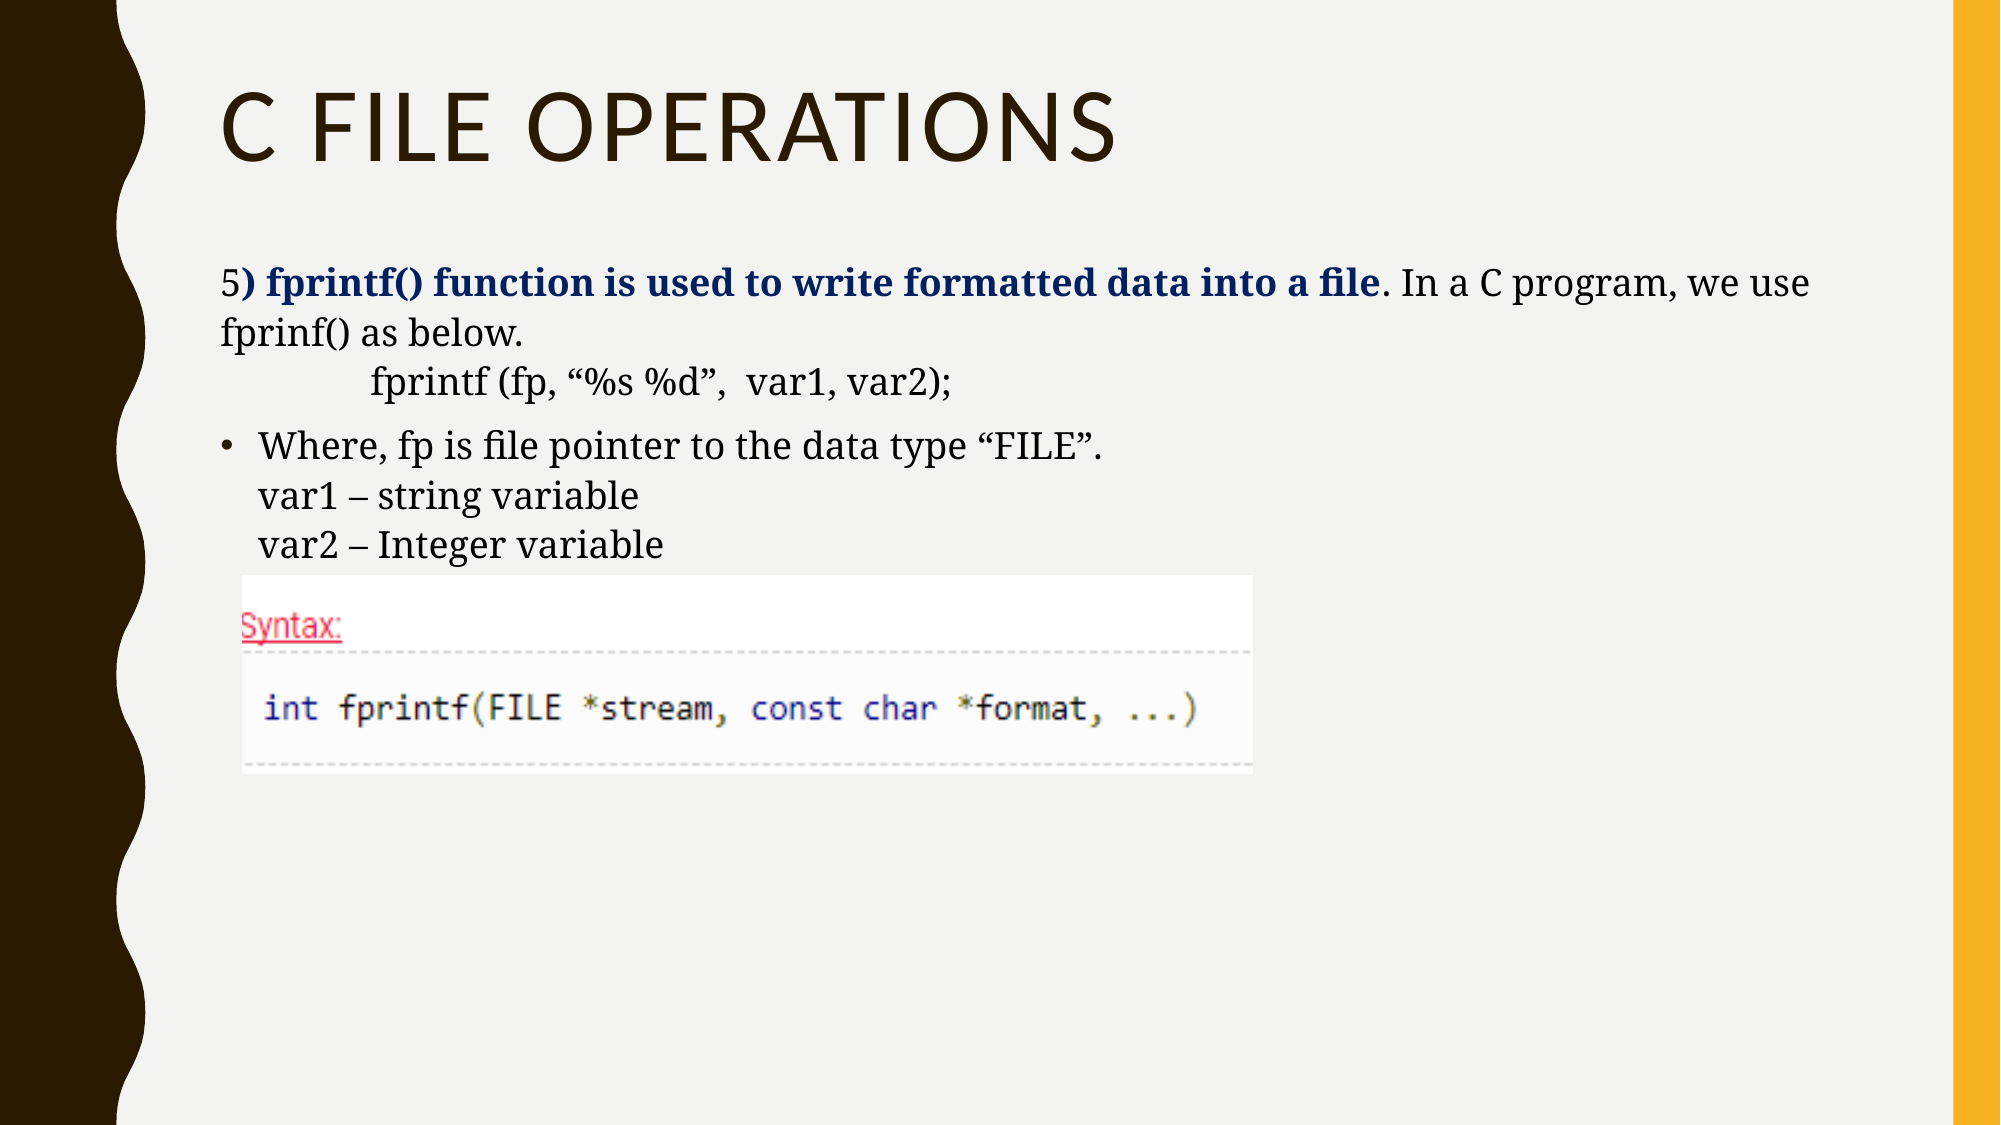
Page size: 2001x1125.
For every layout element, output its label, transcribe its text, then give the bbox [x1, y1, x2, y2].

list 5) fprintf() function is used to write formatted data into a file. In a C program, we use fprinf() as below. fprintf (fp, “%s %d”, var1, var2); Where, fp is file pointer to the data type “FILE”. var1 – string variable var2 – Integer variable [205, 247, 1875, 1103]
title C file operations [205, 62, 1875, 216]
picture [242, 575, 1253, 774]
